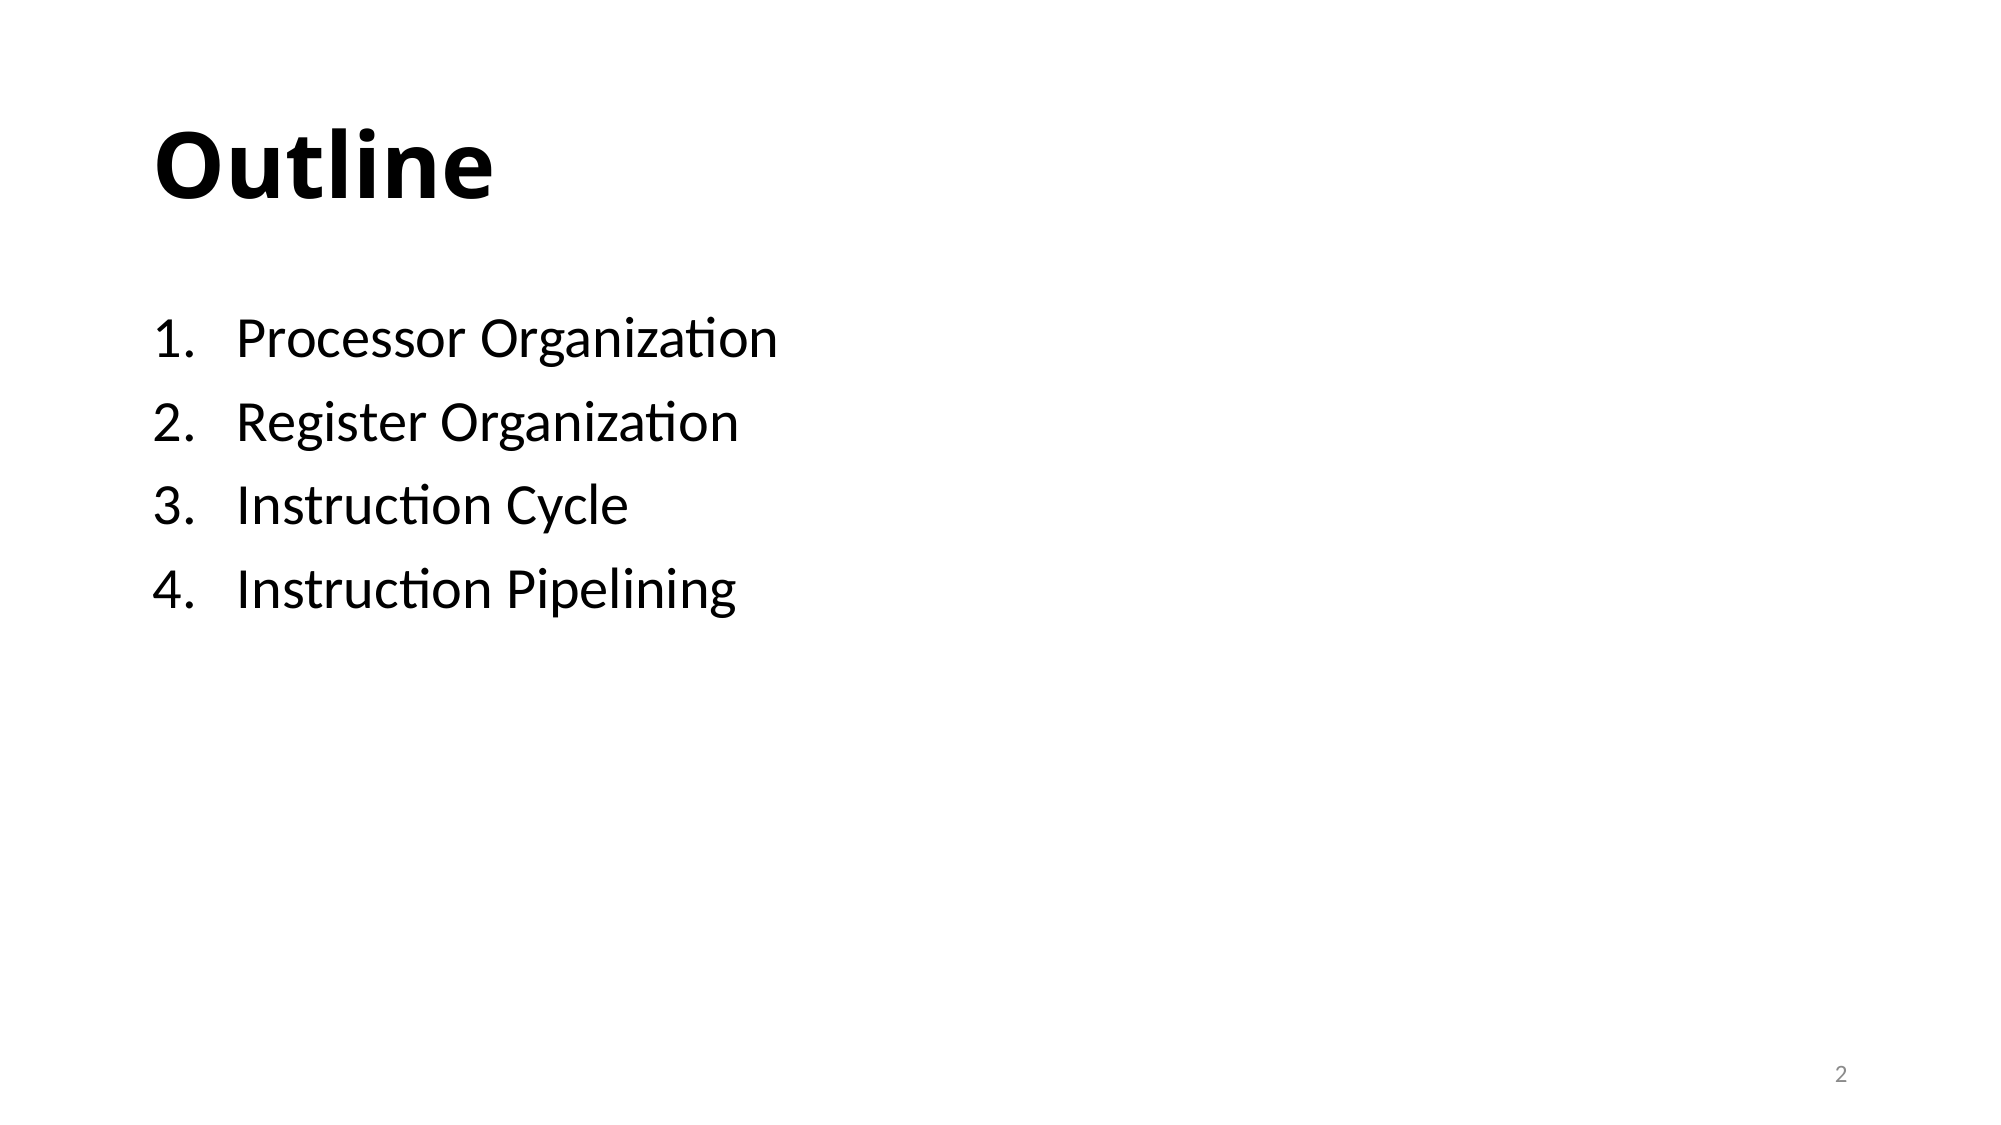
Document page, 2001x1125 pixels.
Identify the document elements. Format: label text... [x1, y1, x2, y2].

list Processor Organization Register Organization Instruction Cycle Instruction Pipelining [137, 299, 1863, 1014]
slide_number 2 [1412, 1042, 1863, 1103]
title Outline [137, 59, 1863, 278]
